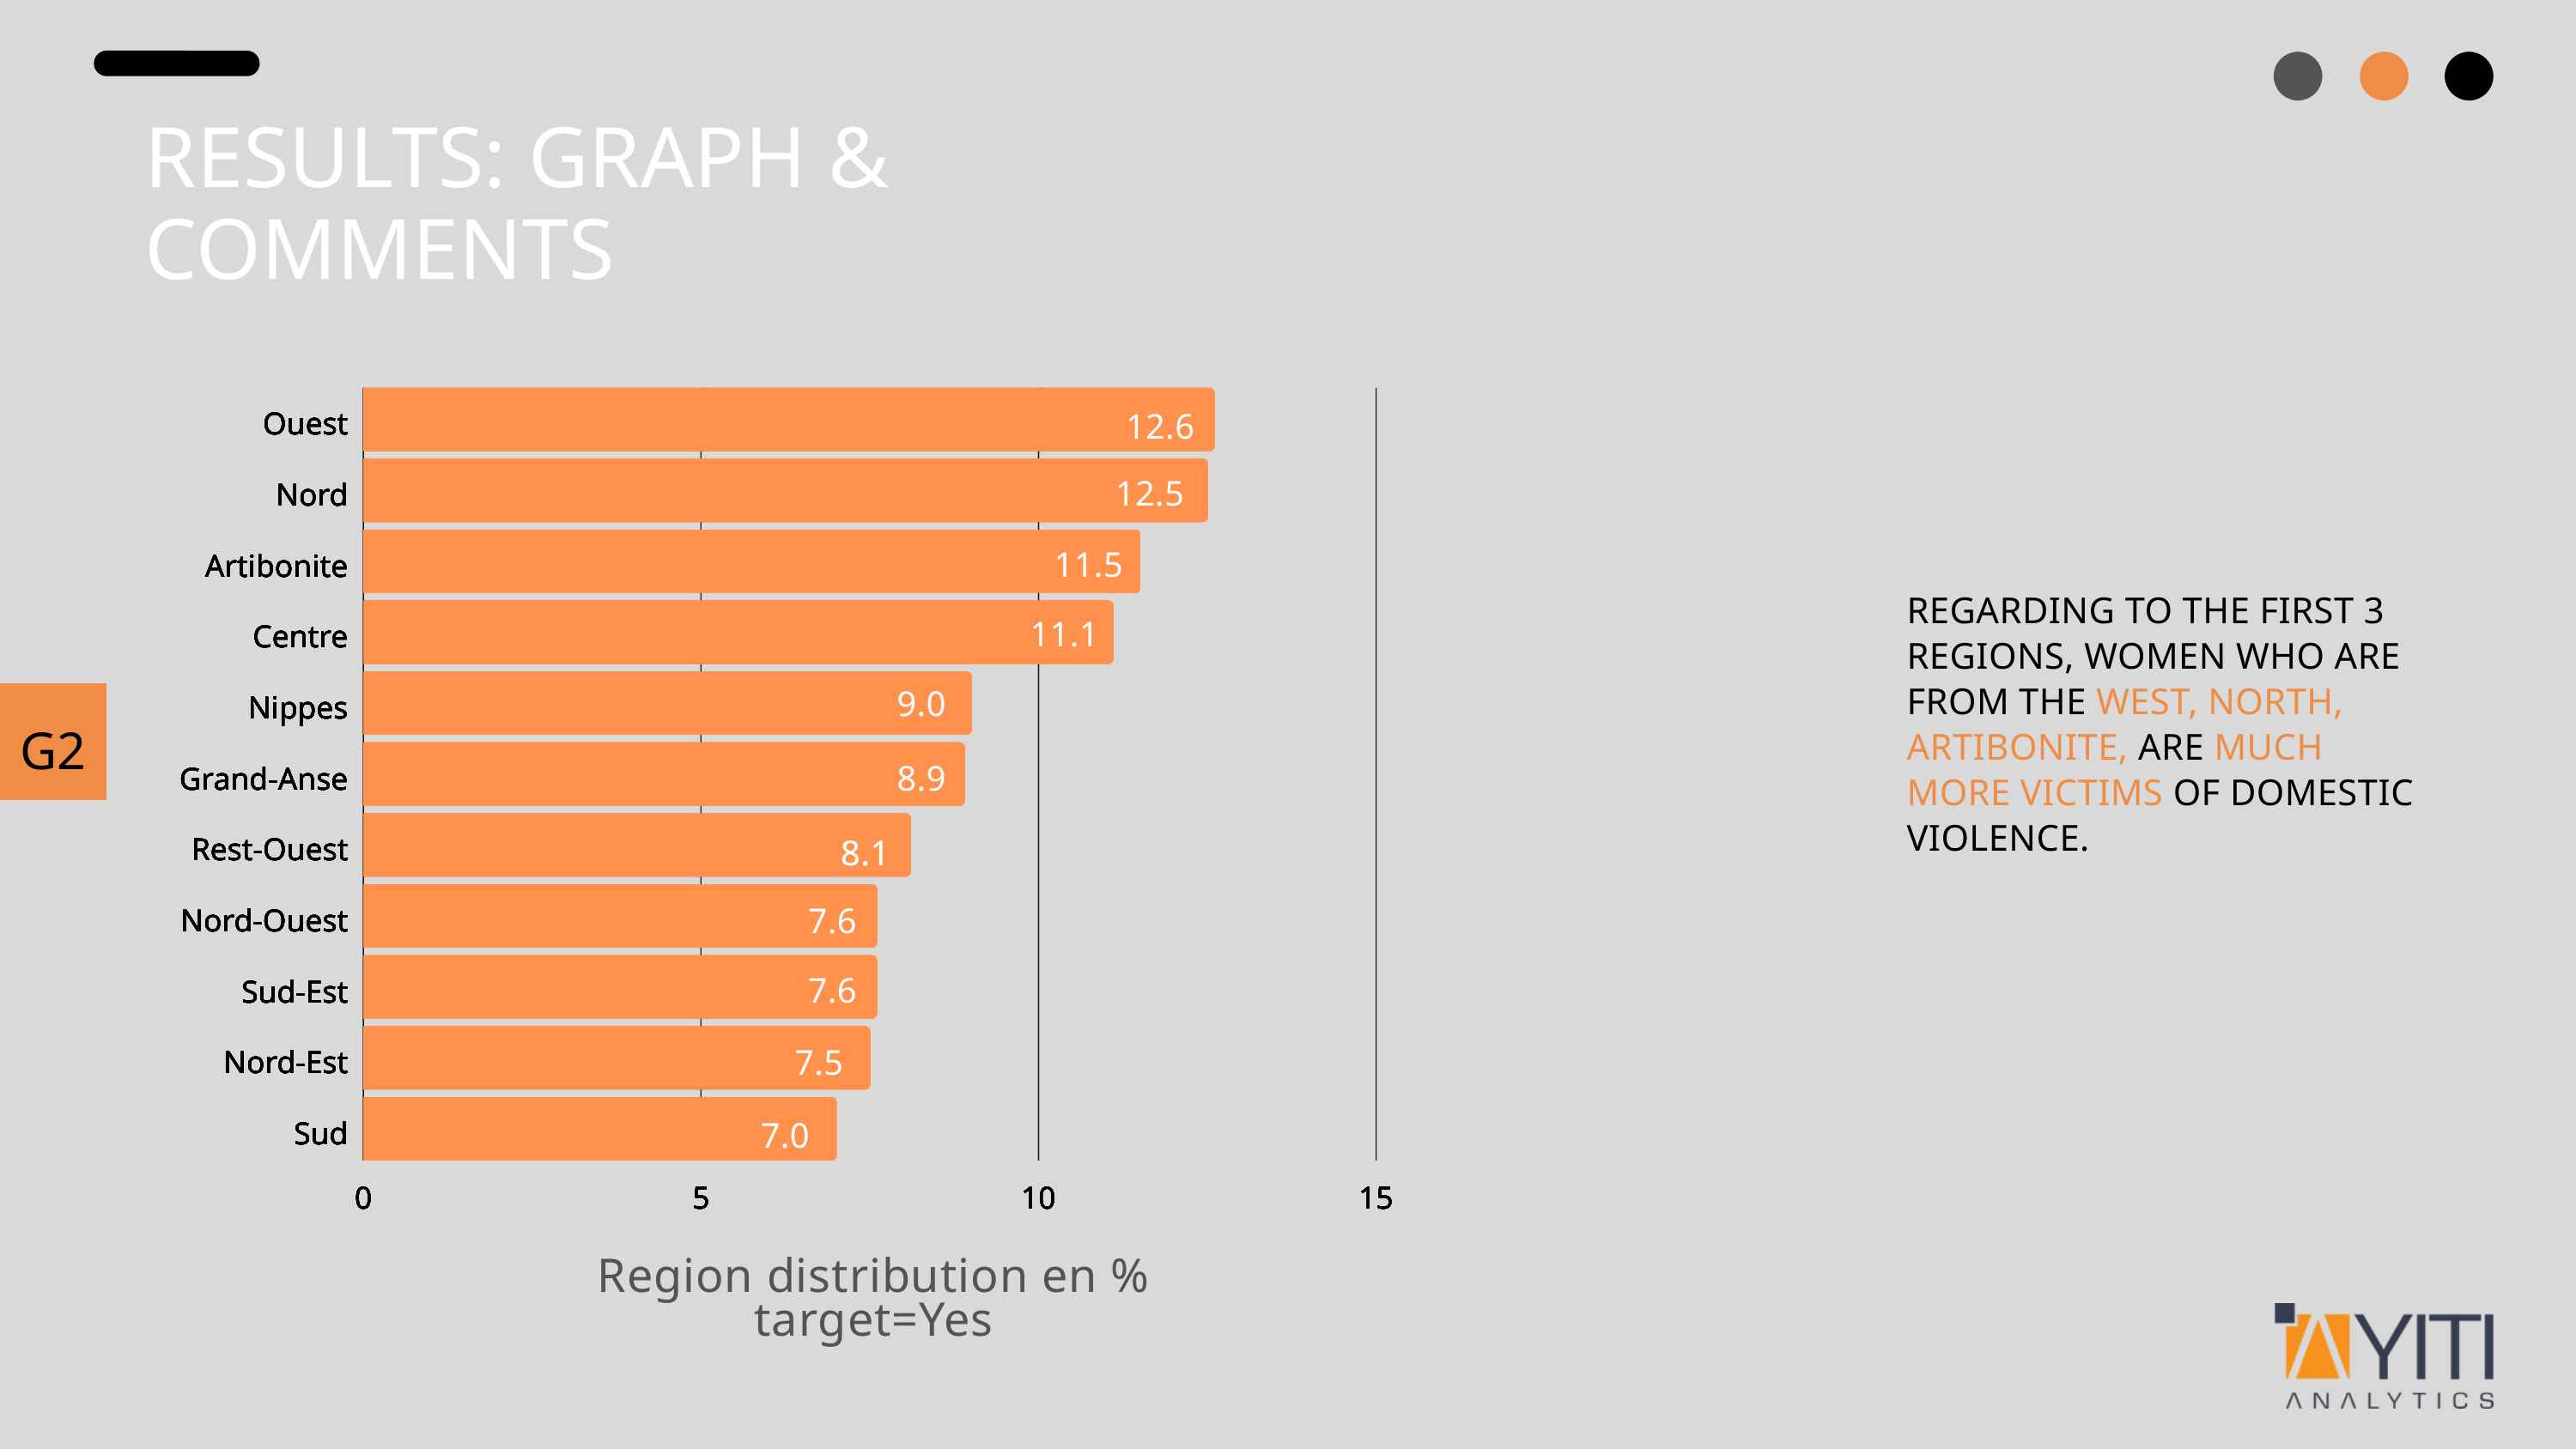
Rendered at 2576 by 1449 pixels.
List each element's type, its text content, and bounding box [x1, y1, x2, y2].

text_box REGARDING TO THE FIRST 3 REGIONS, WOMEN WHO ARE FROM THE WEST, NORTH, ARTIBONITE, ARE MUCH MORE VICTIMS OF DOMESTIC VIOLENCE. [1906, 585, 2432, 904]
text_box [176, 387, 1394, 1212]
text_box Region distribution en % target=Yes [541, 1257, 1207, 1346]
text_box RESULTS: GRAPH & COMMENTS [144, 111, 1364, 297]
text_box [2273, 51, 2323, 101]
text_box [0, 682, 107, 800]
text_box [2444, 51, 2494, 101]
picture [2275, 1303, 2494, 1409]
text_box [2359, 51, 2409, 101]
